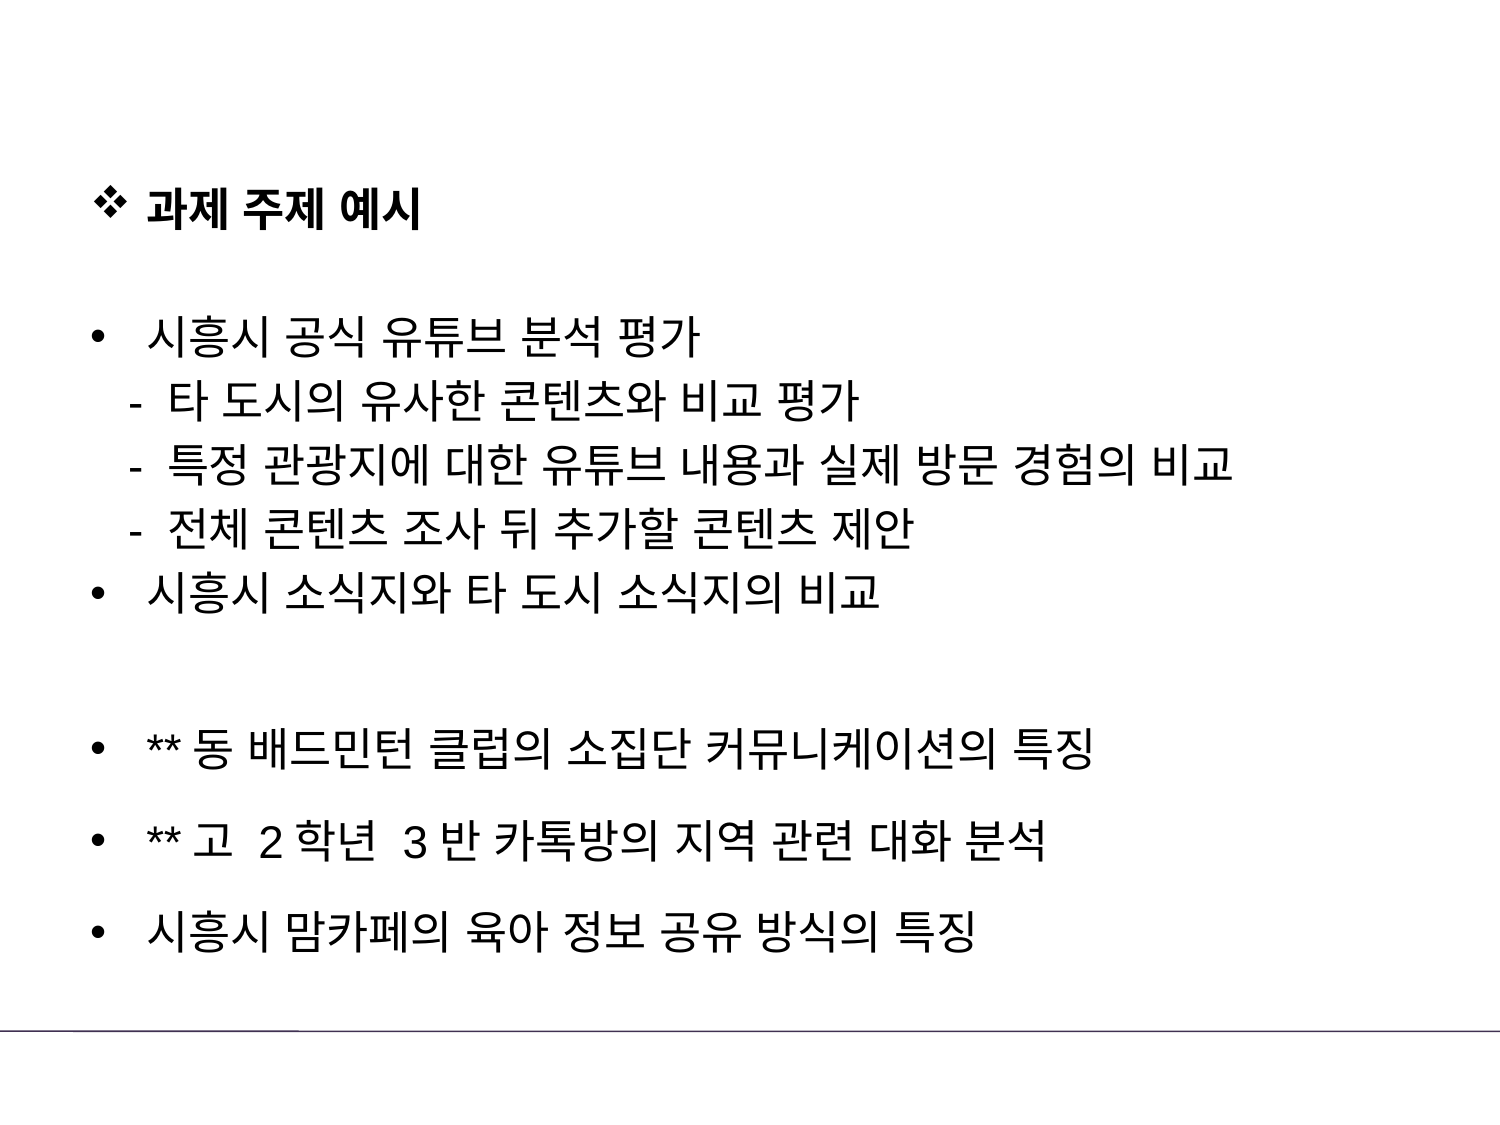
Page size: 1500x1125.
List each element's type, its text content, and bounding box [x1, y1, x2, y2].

text_box 과제 주제 예시 시흥시 공식 유튜브 분석 평가 - 타 도시의 유사한 콘텐츠와 비교 평가 - 특정 관광지에 대한 유튜브 내용과 실제 방문 경험의 비교 - 전체 콘텐츠 조사 뒤 추가할 콘텐츠 제안 시흥시 소식지와 타 도시 소식지의 비교 **동 배드민턴 클럽의 소집단 커뮤니케이션의 특징 **고 2학년 3반 카톡방의 지역 관련 대화 분석 시흥시 맘카페의 육아 정보 공유 방식의 특징 [74, 172, 1425, 1005]
